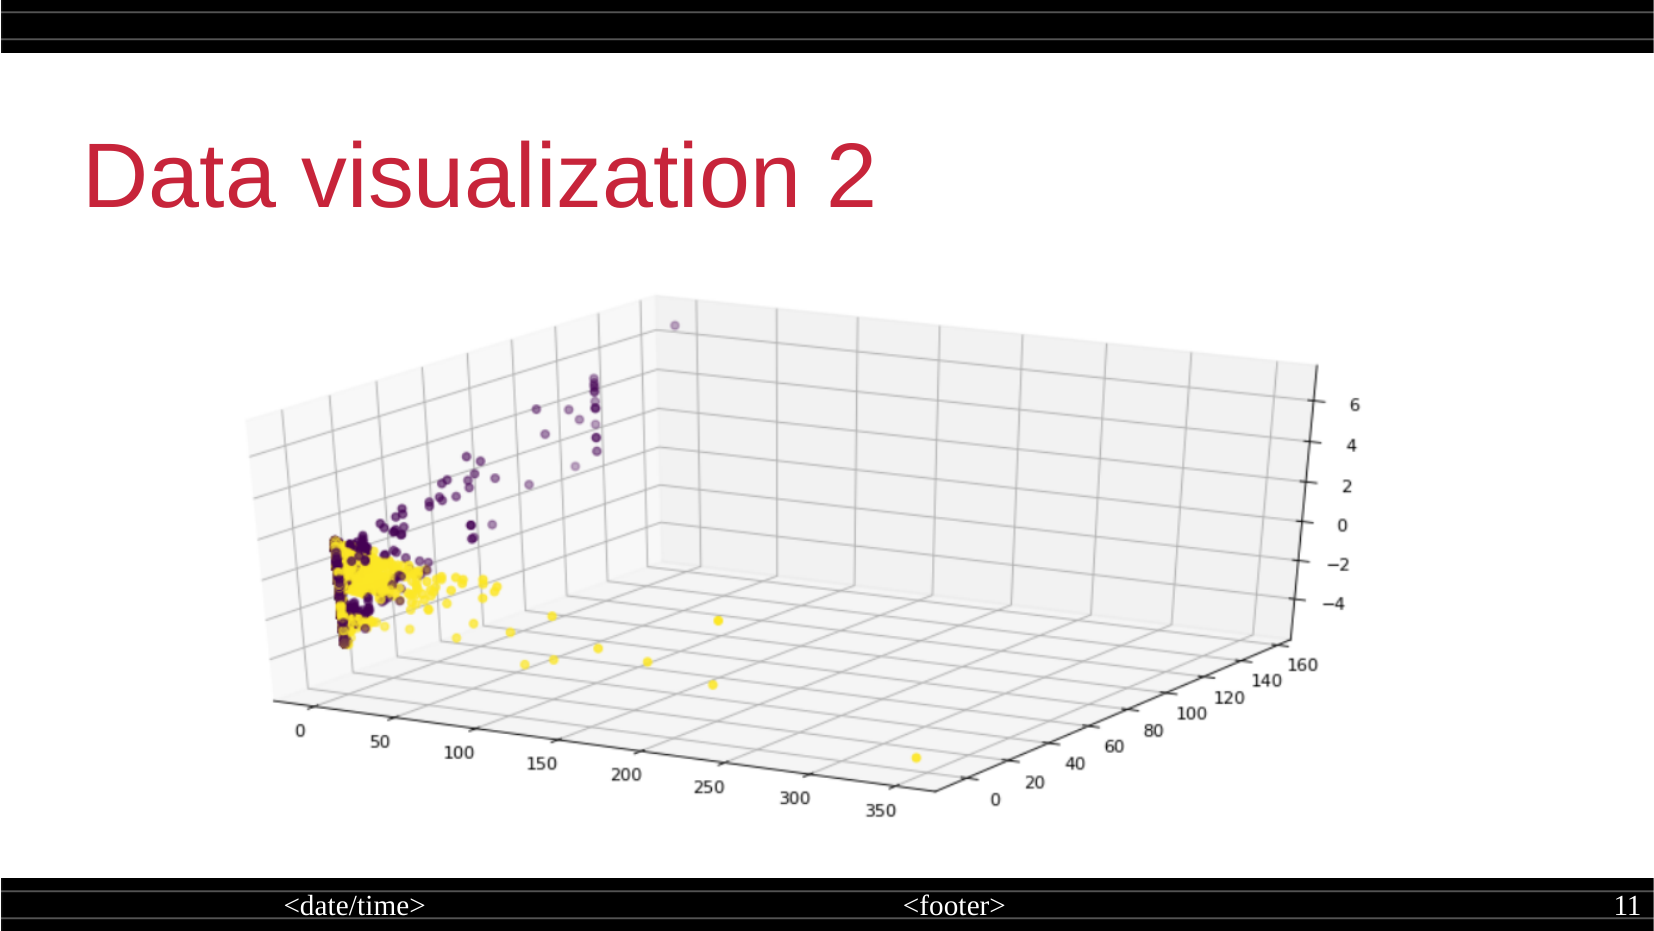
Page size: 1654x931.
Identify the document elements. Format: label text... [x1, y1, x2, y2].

picture [1, 878, 1654, 931]
text_box Data visualization 2 [82, 115, 1571, 226]
text_box [82, 271, 1571, 851]
picture [1, 0, 1654, 53]
picture [187, 254, 1411, 823]
